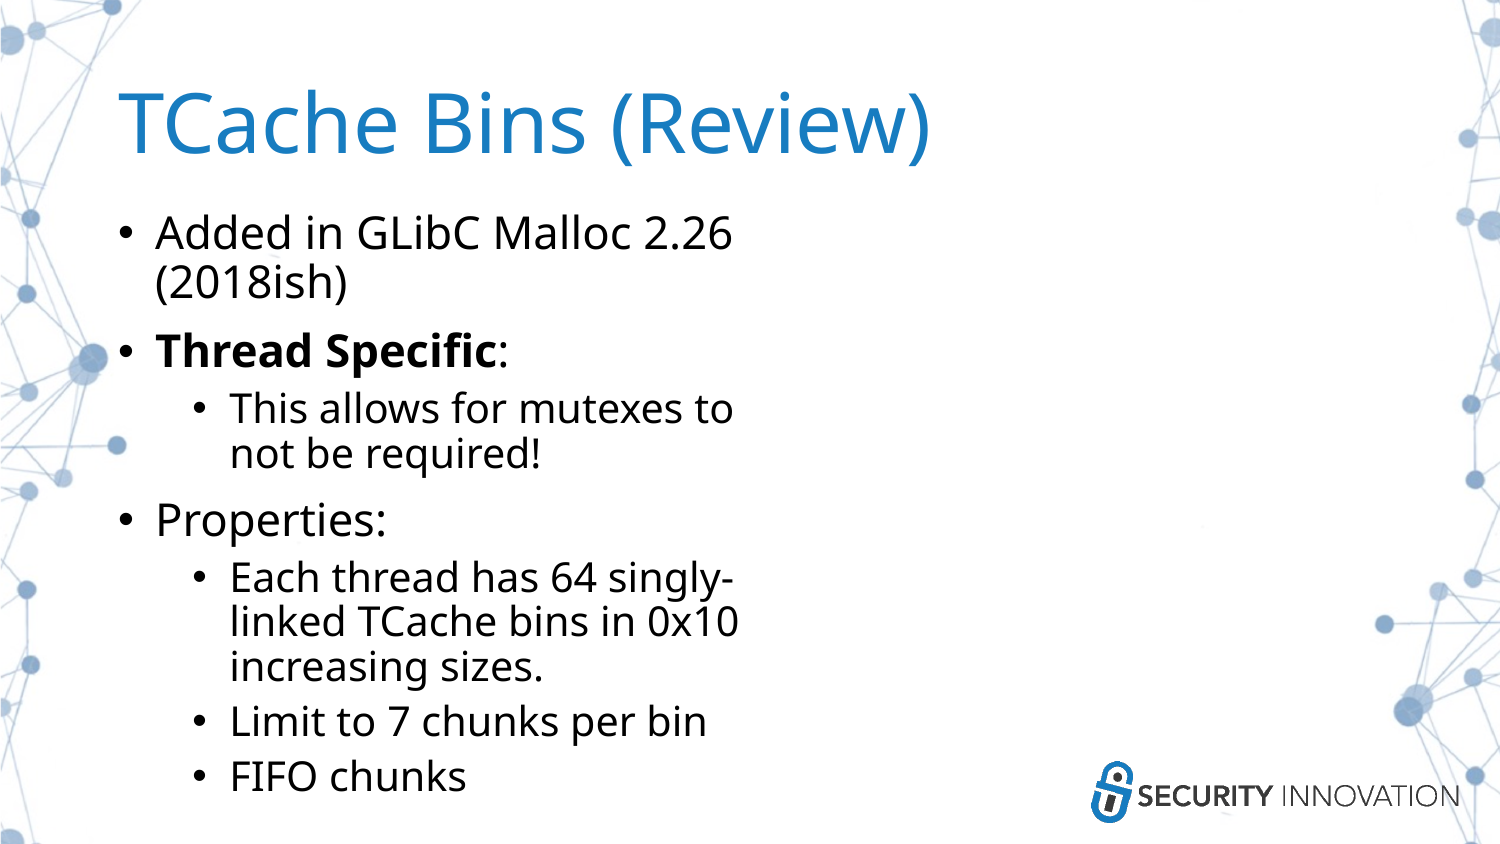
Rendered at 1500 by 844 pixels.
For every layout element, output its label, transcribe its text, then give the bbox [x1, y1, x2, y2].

title TCache Bins (Review) [103, 44, 1397, 208]
picture [1091, 1, 1500, 844]
picture [1, 1, 333, 844]
list Added in GLibC Malloc 2.26 (2018ish) Thread Specific: This allows for mutexes to not be required! Properties: Each thread has 64 singly-linked TCache bins in 0x10 increasing sizes. Limit to 7 chunks per bin FIFO chunks [103, 202, 777, 815]
